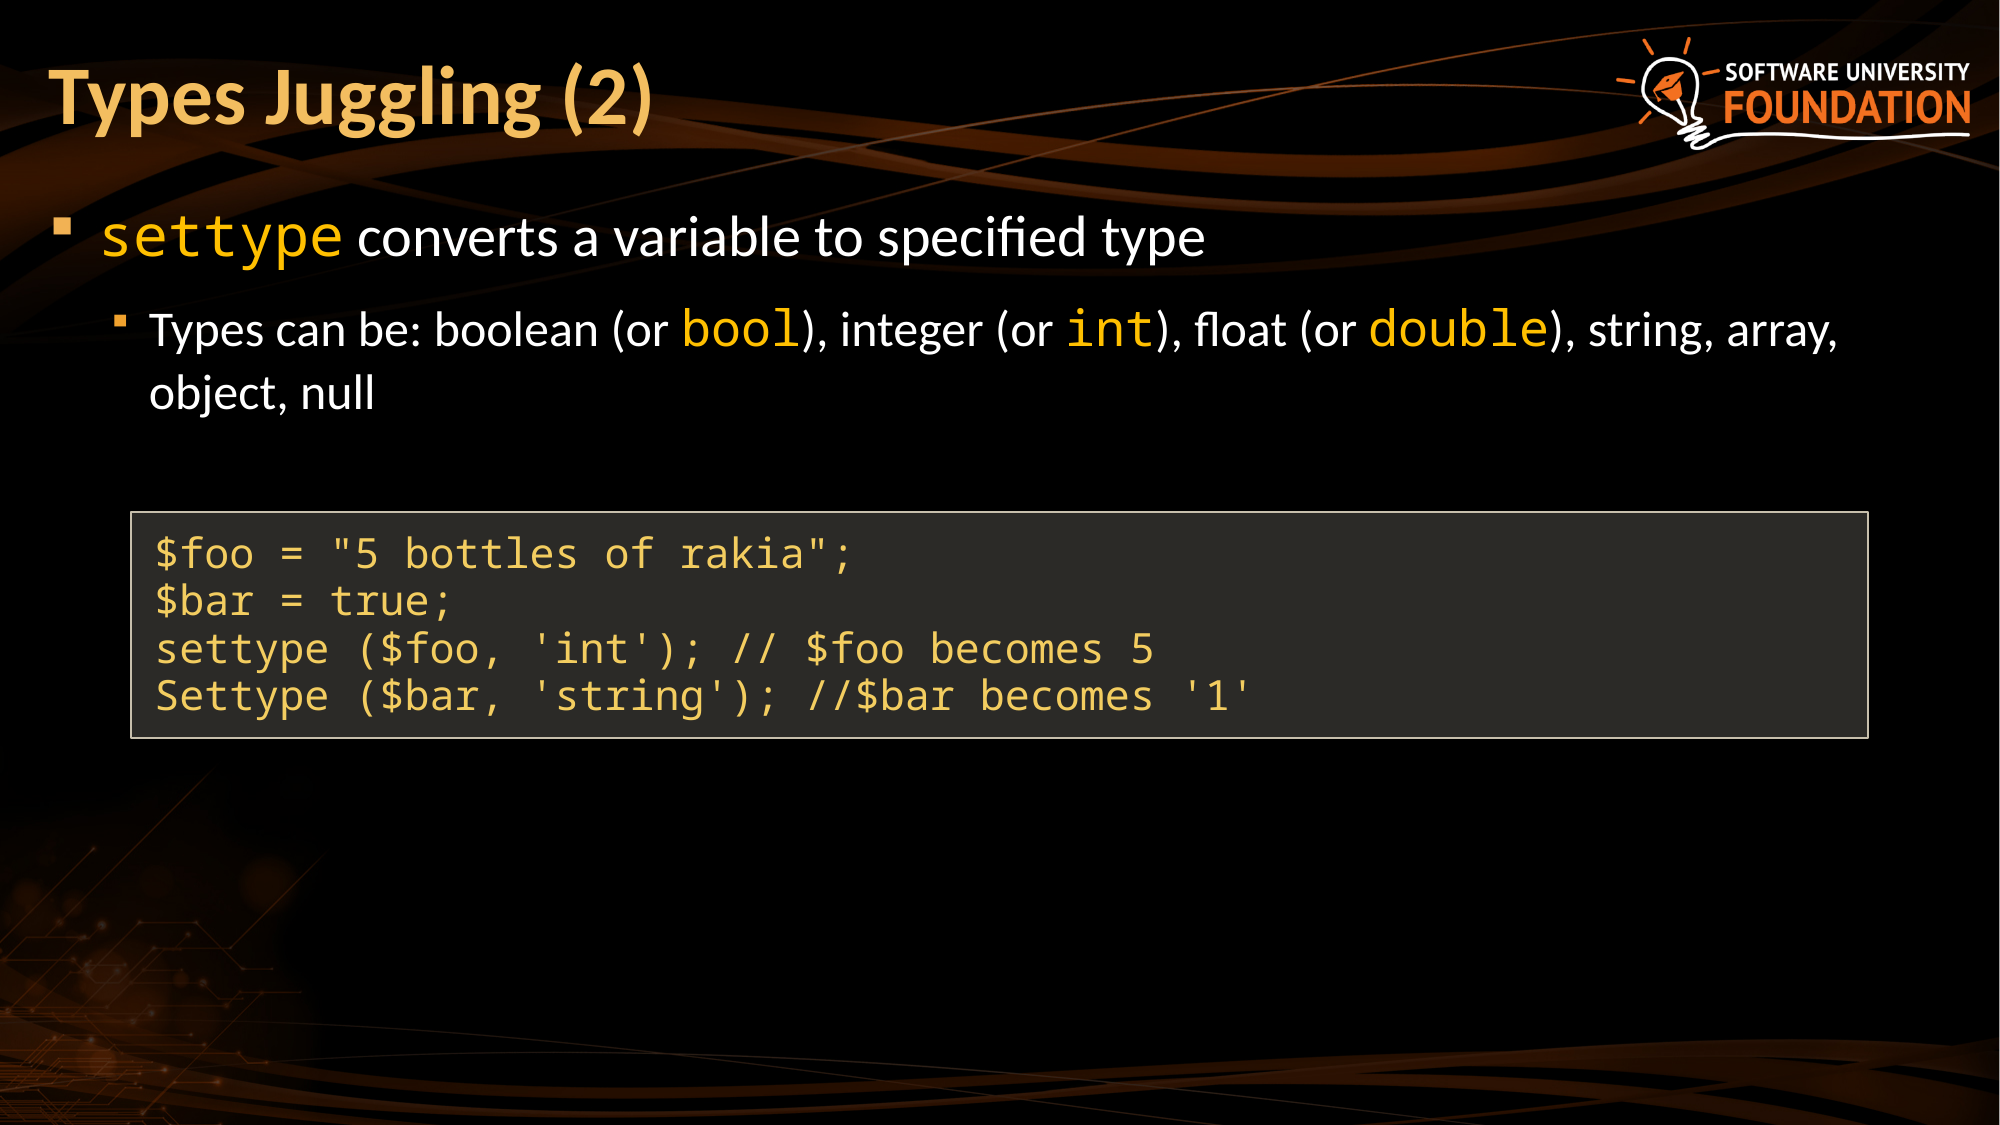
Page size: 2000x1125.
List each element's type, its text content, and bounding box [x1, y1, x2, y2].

title Types Juggling (2) [30, 6, 1602, 189]
list settype converts a variable to specified type Types can be: boolean (or bool), integer (or int), float (or double), string, array, object, null [31, 188, 1968, 1103]
text_box $foo = "5 bottles of rakia"; $bar = true; settype ($foo, 'int'); // $foo becomes 5 Settype ($bar, 'string'); //$bar becomes '1' [130, 512, 1869, 738]
picture [0, 0, 2000, 1125]
